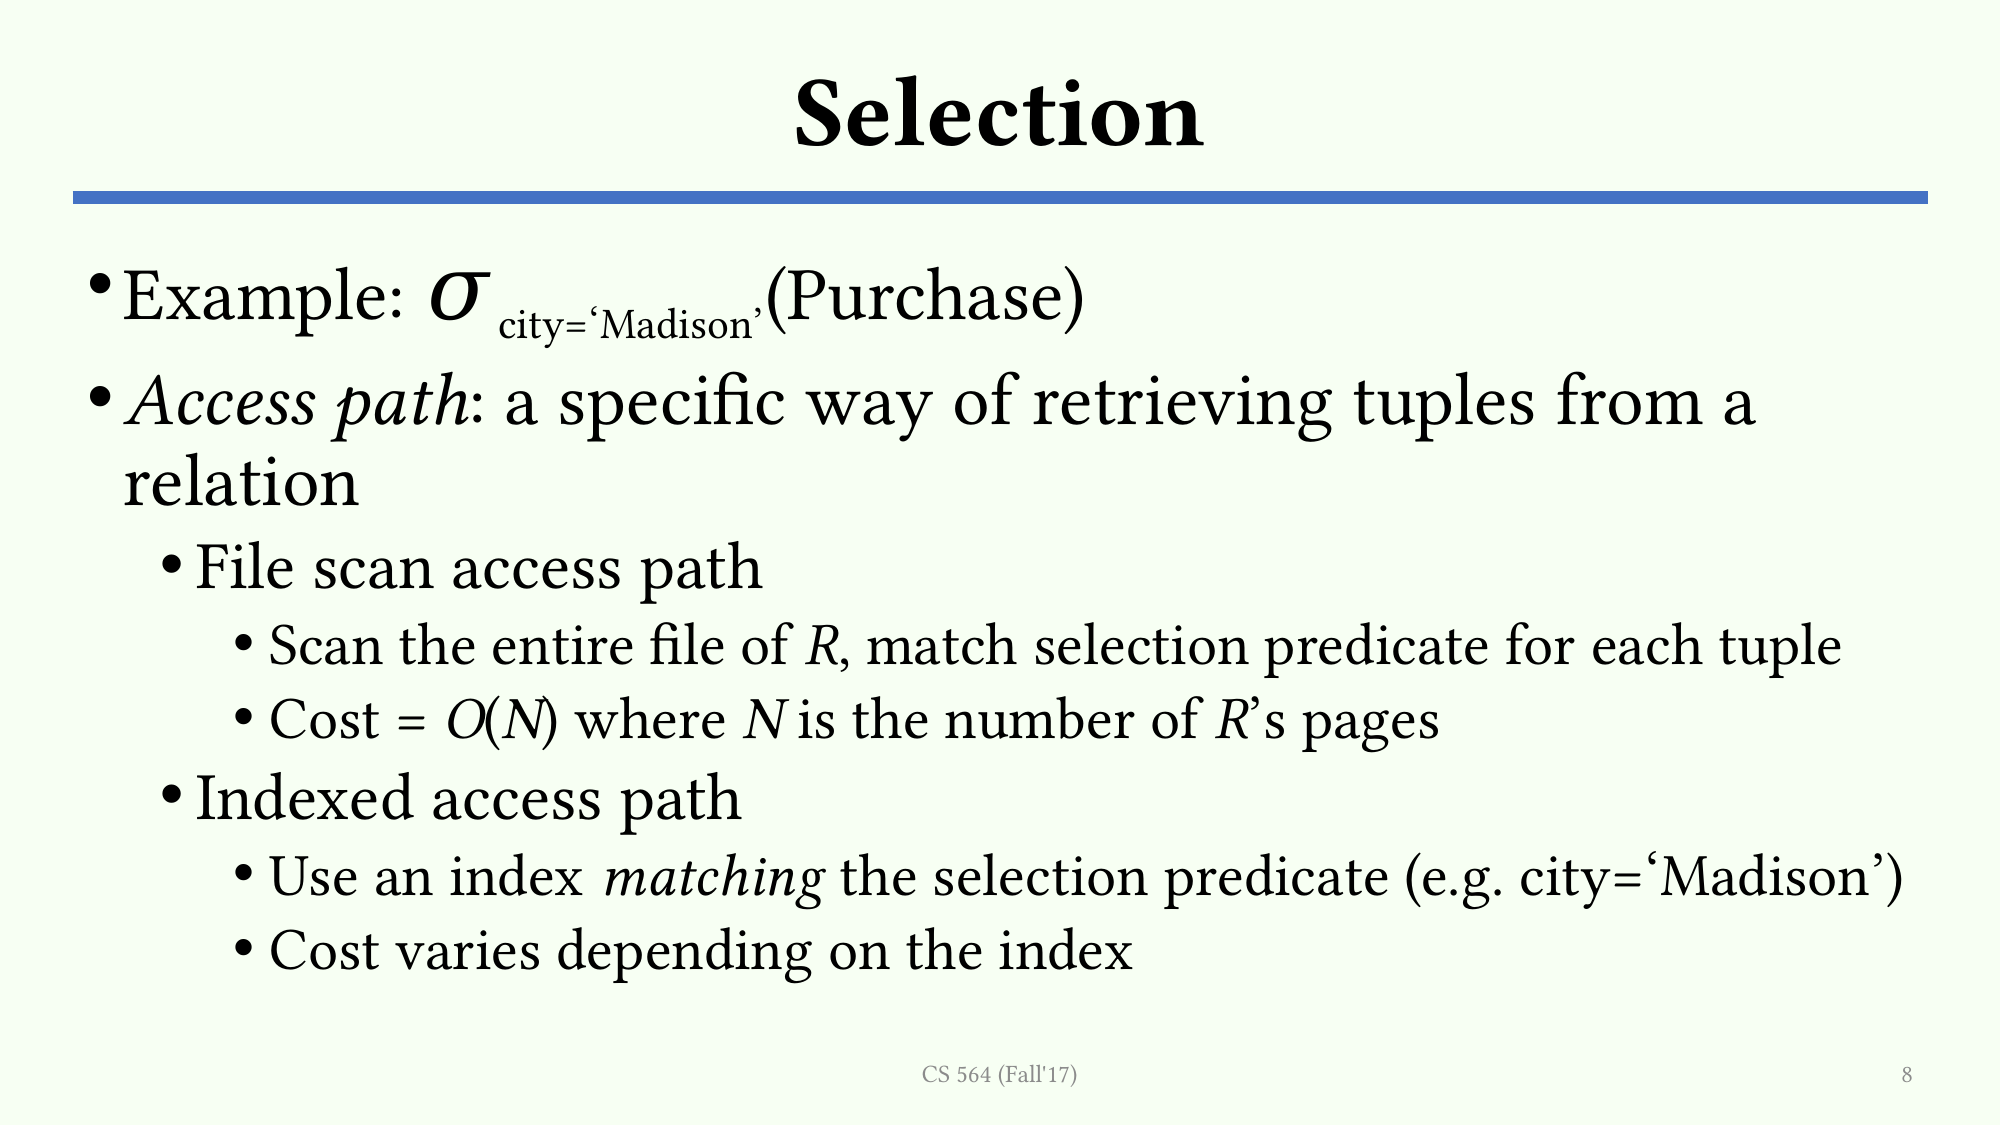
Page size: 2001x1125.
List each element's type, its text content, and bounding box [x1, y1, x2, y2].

slide_number 8 [1412, 1042, 1928, 1103]
list Example: 𝜎city=‘Madison’(Purchase) Access path: a specific way of retrieving tuples from a relation File scan access path Scan the entire file of R, match selection predicate for each tuple Cost = O(N) where N is the number of R’s pages Indexed access path Use an index matching the selection predicate (e.g. city=‘Madison’) Cost varies depending on the index [72, 227, 1928, 1043]
footer CS 564 (Fall'17) [662, 1042, 1338, 1103]
title Selection [72, 35, 1928, 191]
